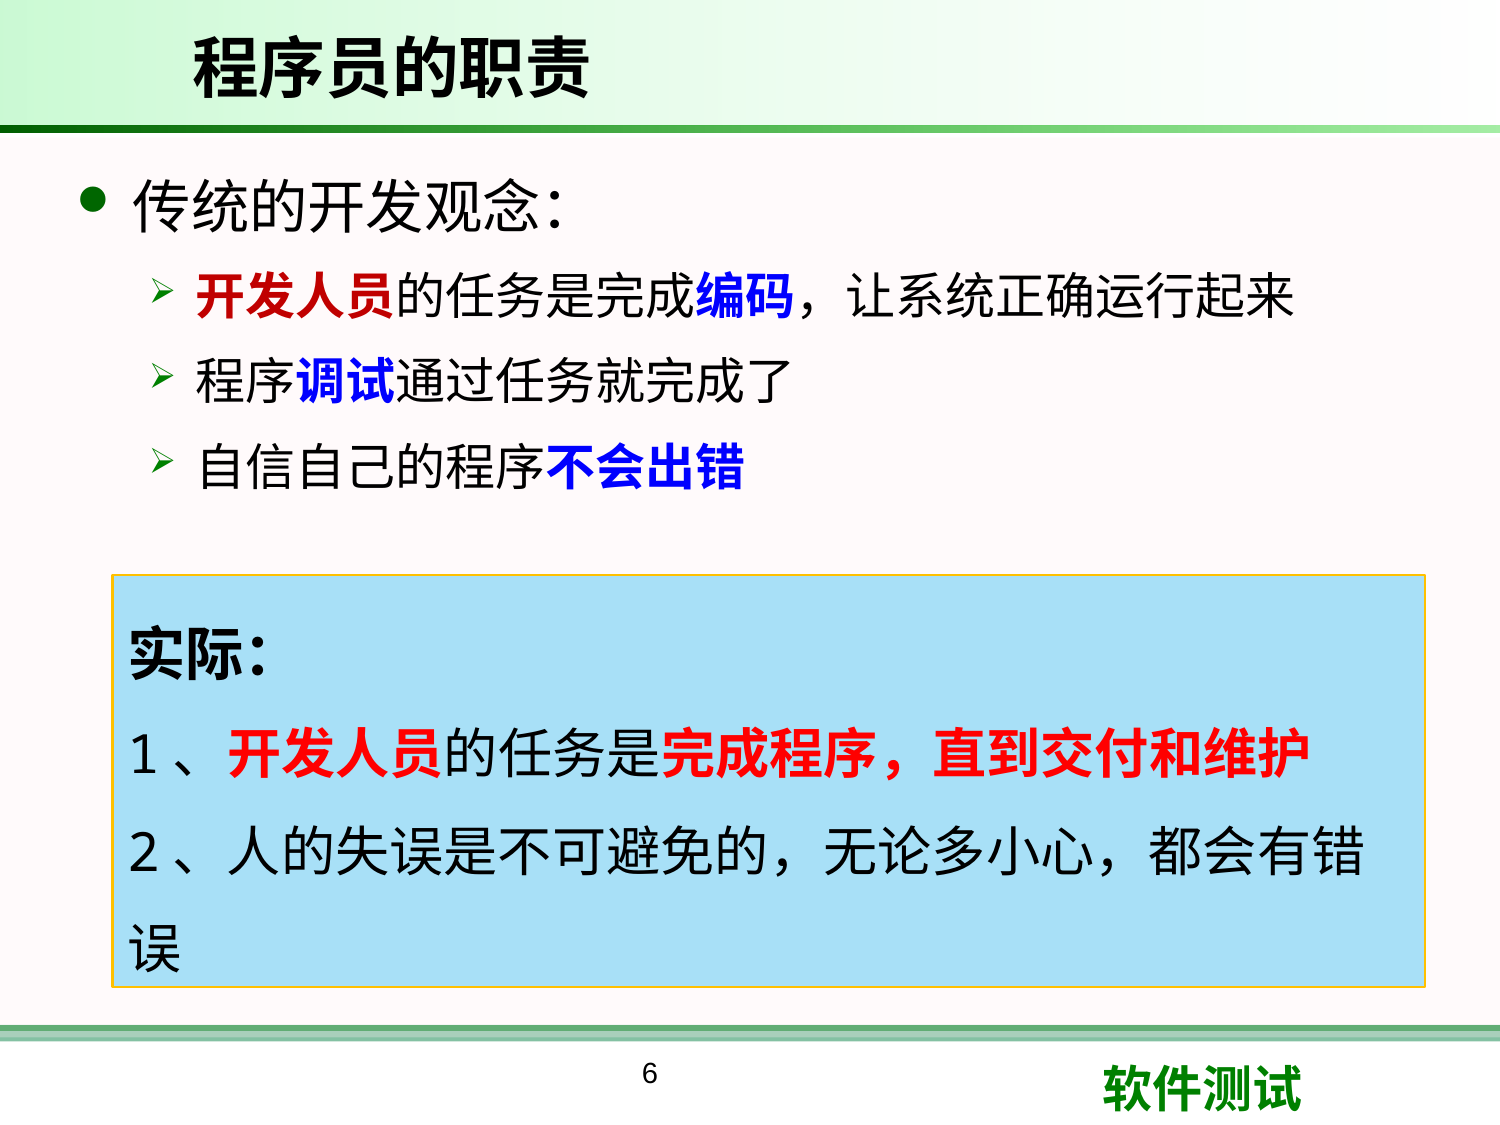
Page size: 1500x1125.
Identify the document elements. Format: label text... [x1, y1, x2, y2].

text_box 实际： 1、开发人员的任务是完成程序，直到交付和维护 2、人的失误是不可避免的，无论多小心，都会有错误 [112, 575, 1425, 987]
title 程序员的职责 [176, 12, 1223, 119]
list 传统的开发观念： 开发人员的任务是完成编码，让系统正确运行起来 程序调试通过任务就完成了 自信自己的程序不会出错 [58, 162, 1463, 551]
footer 6 [412, 1046, 888, 1125]
